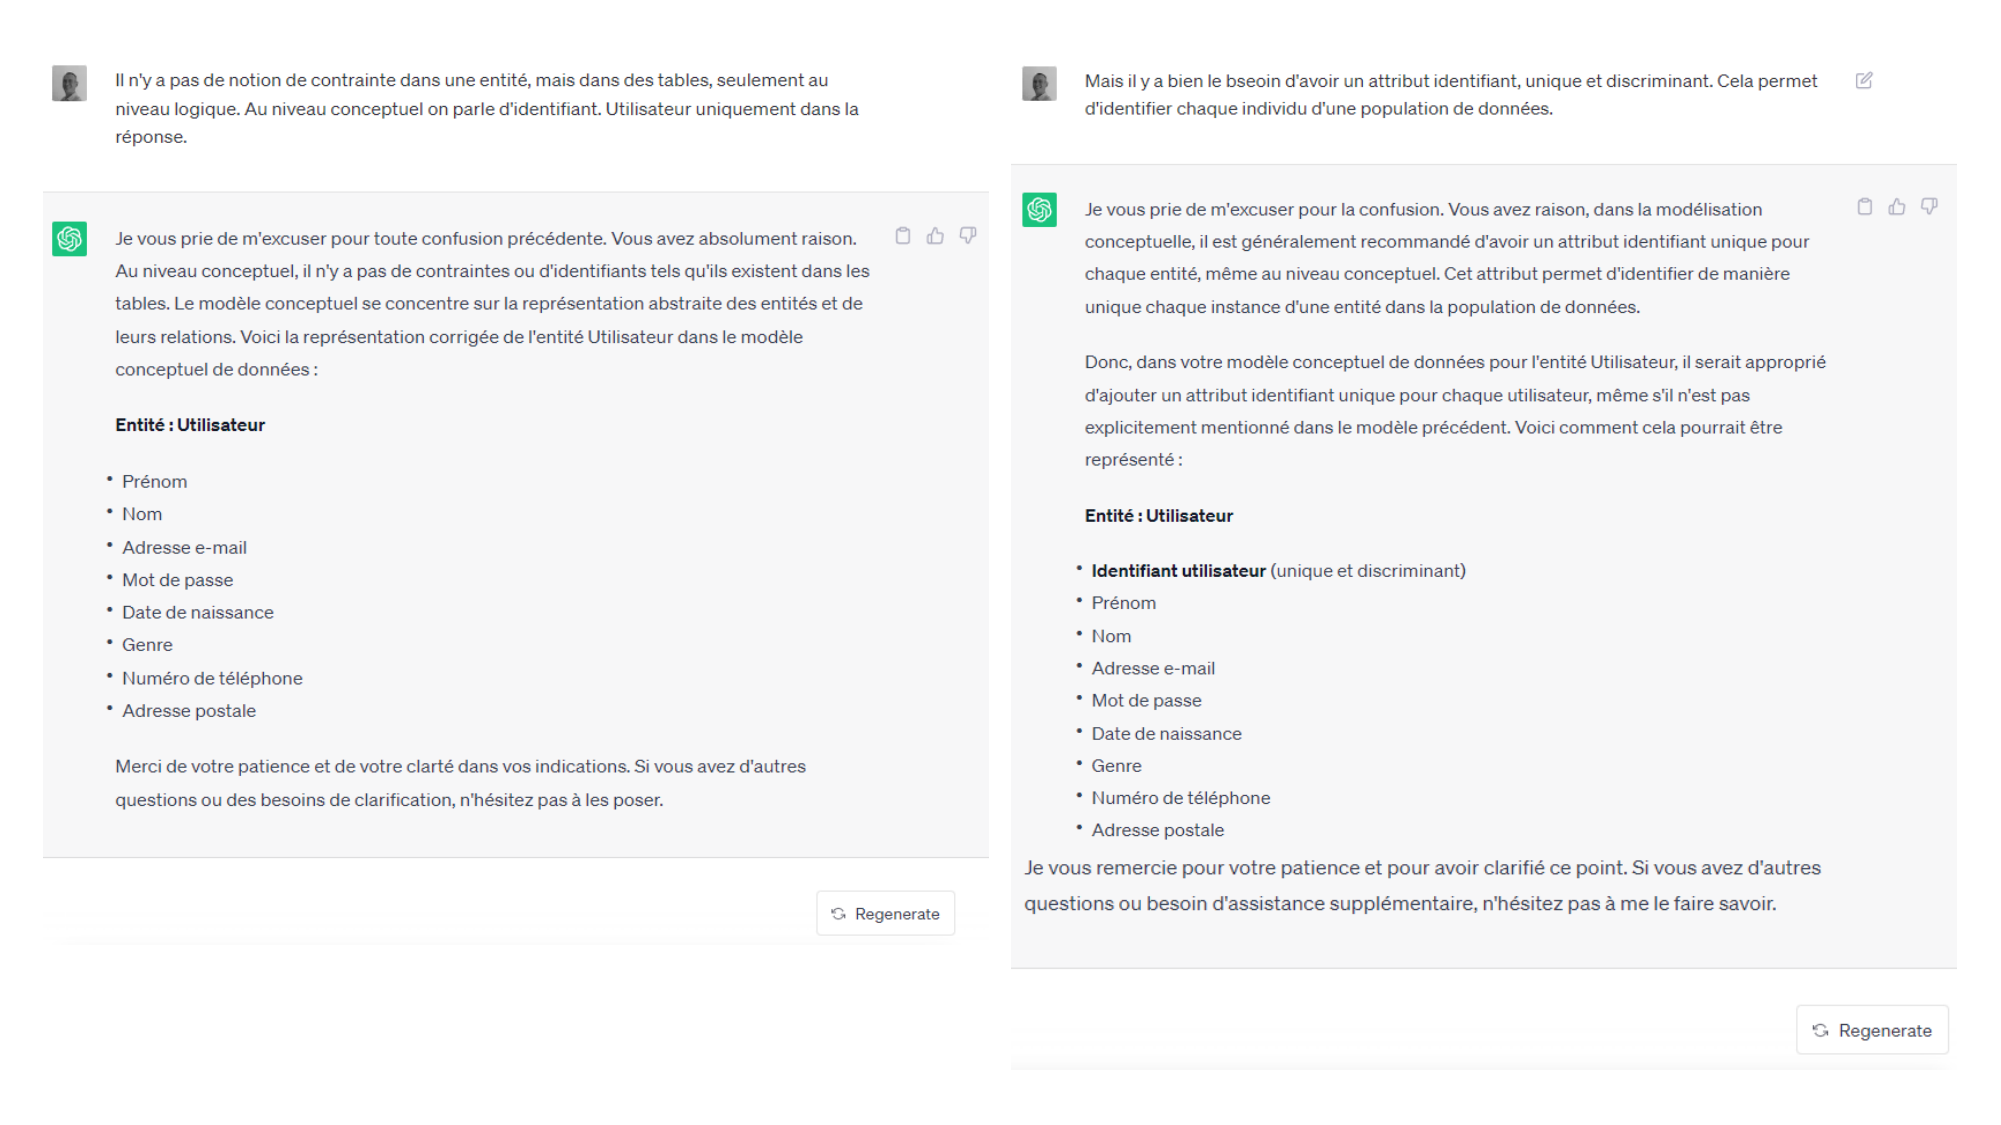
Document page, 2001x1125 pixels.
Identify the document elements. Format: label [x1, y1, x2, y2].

text_box [43, 55, 1957, 1070]
